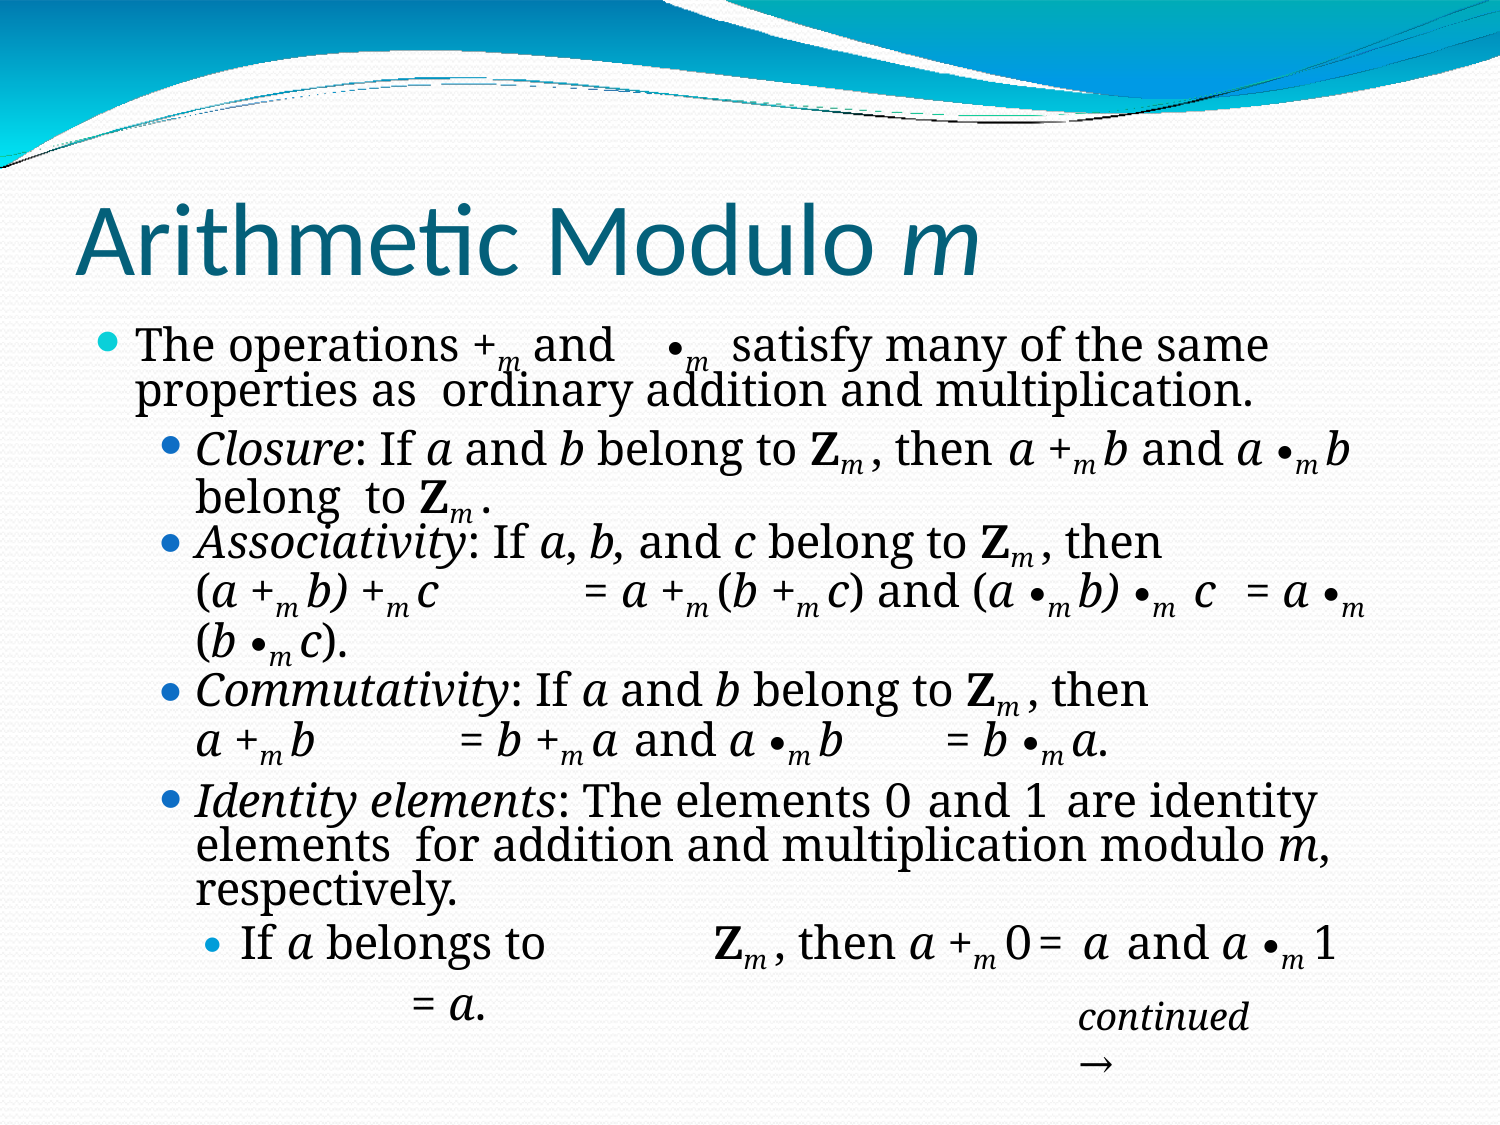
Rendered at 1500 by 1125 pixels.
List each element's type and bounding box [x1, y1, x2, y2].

text_box [0, 0, 1500, 1125]
